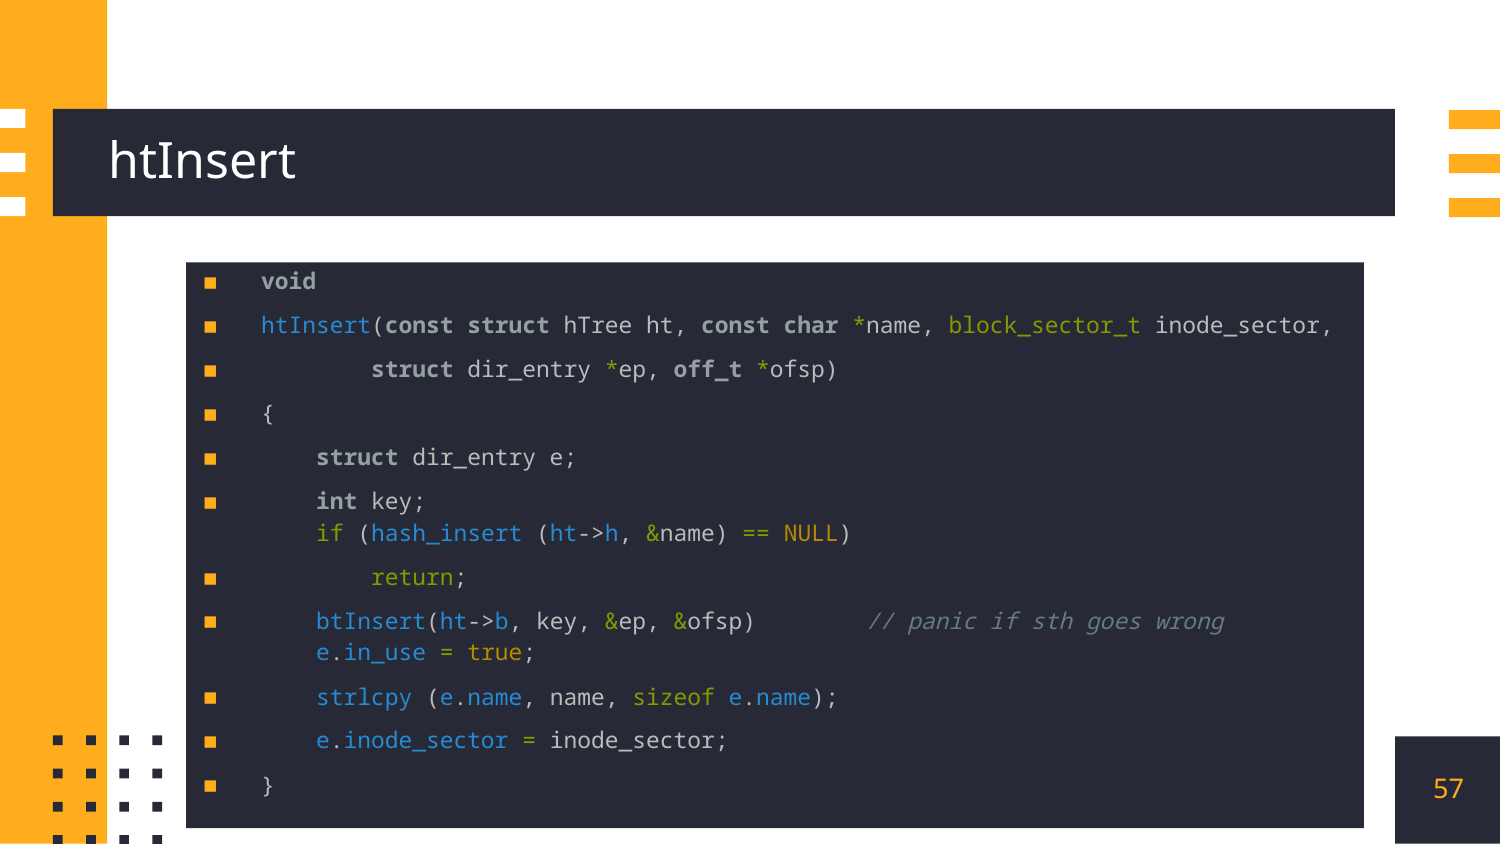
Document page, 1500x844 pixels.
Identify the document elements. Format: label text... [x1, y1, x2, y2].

slide_number 57 [1395, 736, 1500, 844]
list void htInsert(const struct hTree ht, const char *name, block_sector_t inode_sector, struct dir_entry *ep, off_t *ofsp) { struct dir_entry e; int key; if (hash_insert (ht->h, &name) == NULL) return; btInsert(ht->b, key, &ep, &ofsp) // panic if sth goes wrong e.in_use = true; strlcpy (e.name, name, sizeof e.name); e.inode_sector = inode_sector; } [186, 262, 1364, 829]
title htInsert [108, 108, 1396, 217]
